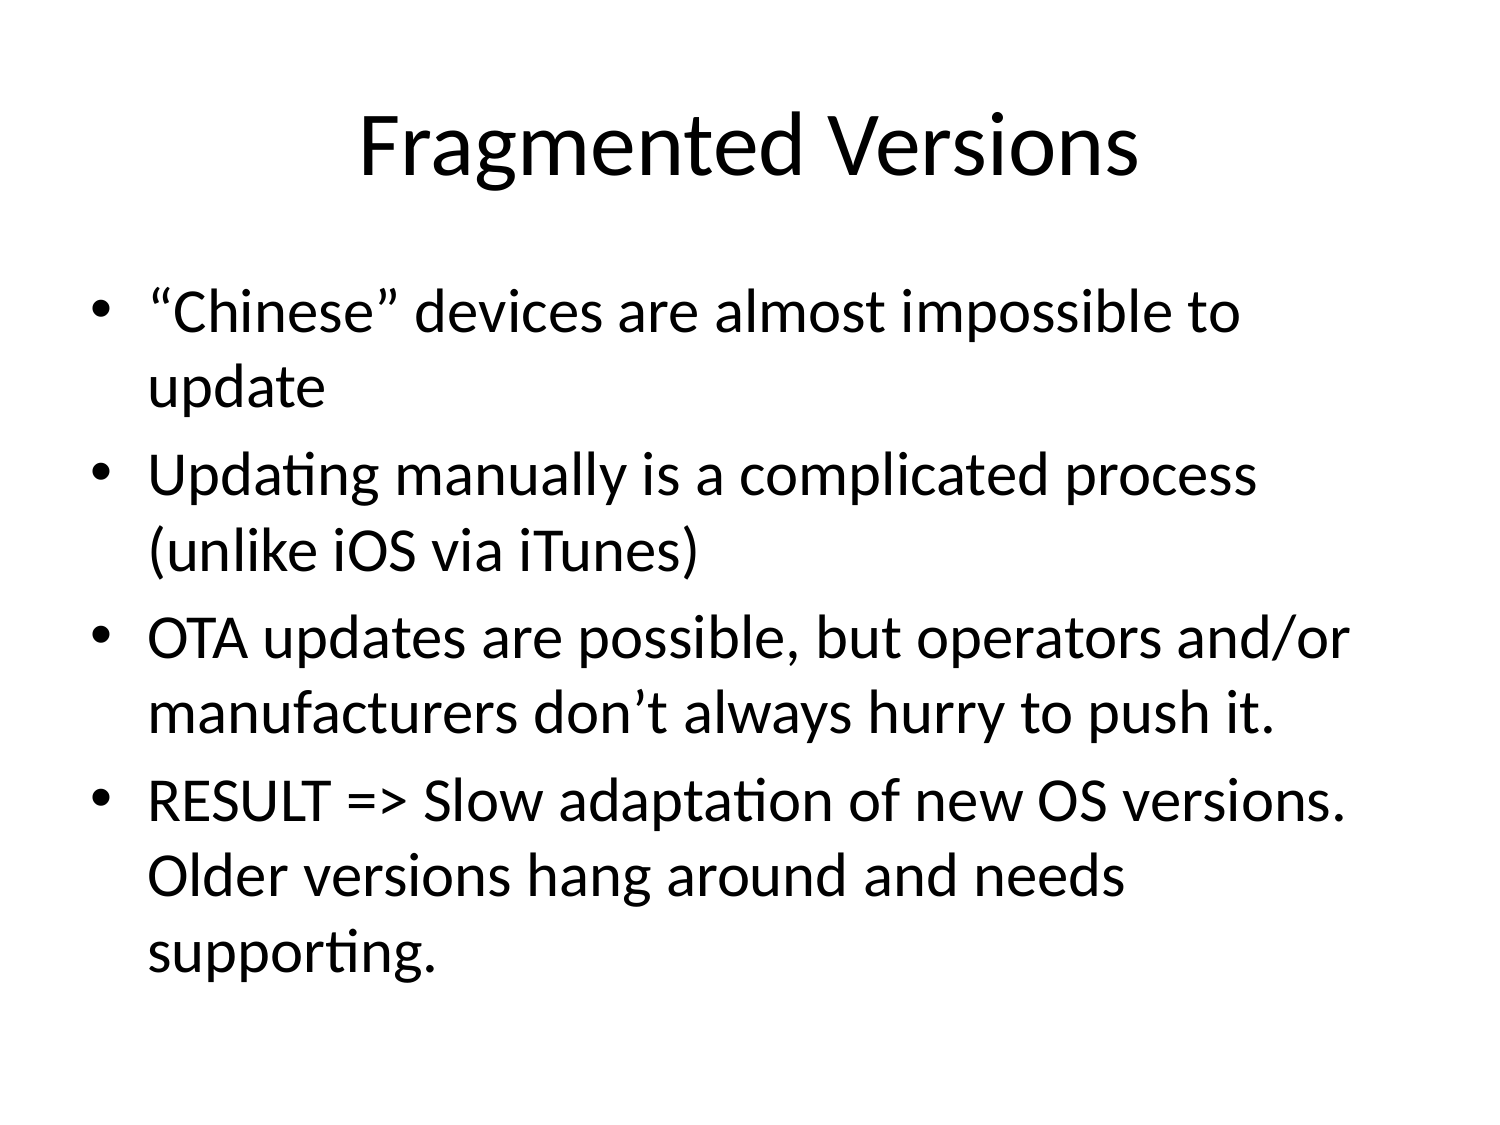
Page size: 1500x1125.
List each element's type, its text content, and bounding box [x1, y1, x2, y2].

list “Chinese” devices are almost impossible to update Updating manually is a complicated process (unlike iOS via iTunes) OTA updates are possible, but operators and/or manufacturers don’t always hurry to push it. RESULT => Slow adaptation of new OS versions. Older versions hang around and needs supporting. [75, 262, 1425, 1005]
title Fragmented Versions [75, 45, 1425, 233]
